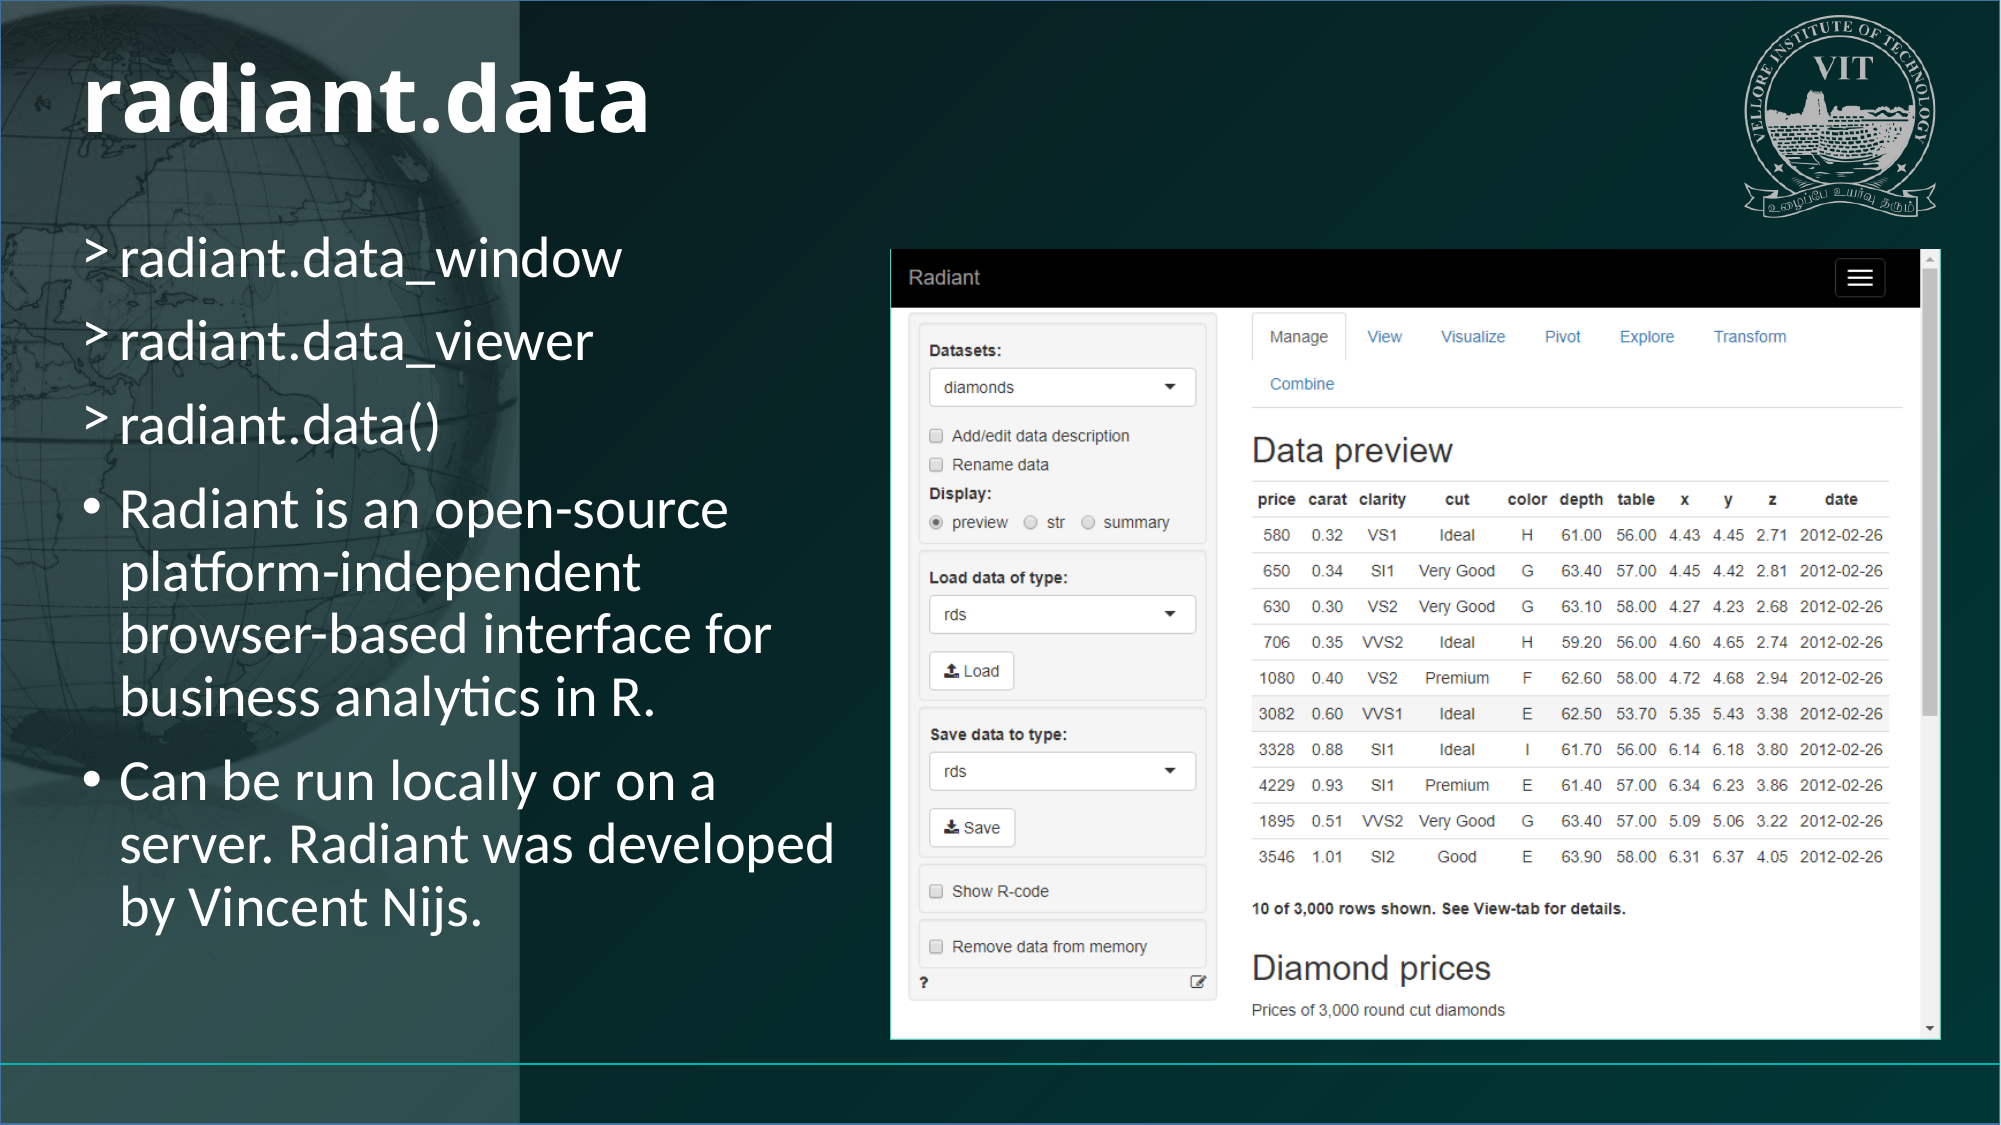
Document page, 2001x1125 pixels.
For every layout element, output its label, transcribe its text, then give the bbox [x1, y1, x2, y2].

picture [890, 249, 1941, 1040]
title radiant.data [66, 1, 1716, 204]
list radiant.data_window radiant.data_viewer radiant.data() Radiant is an open-source platform-independent browser-based interface for business analytics in R. Can be run locally or on a server. Radiant was developed by Vincent Nijs. [66, 219, 870, 1051]
